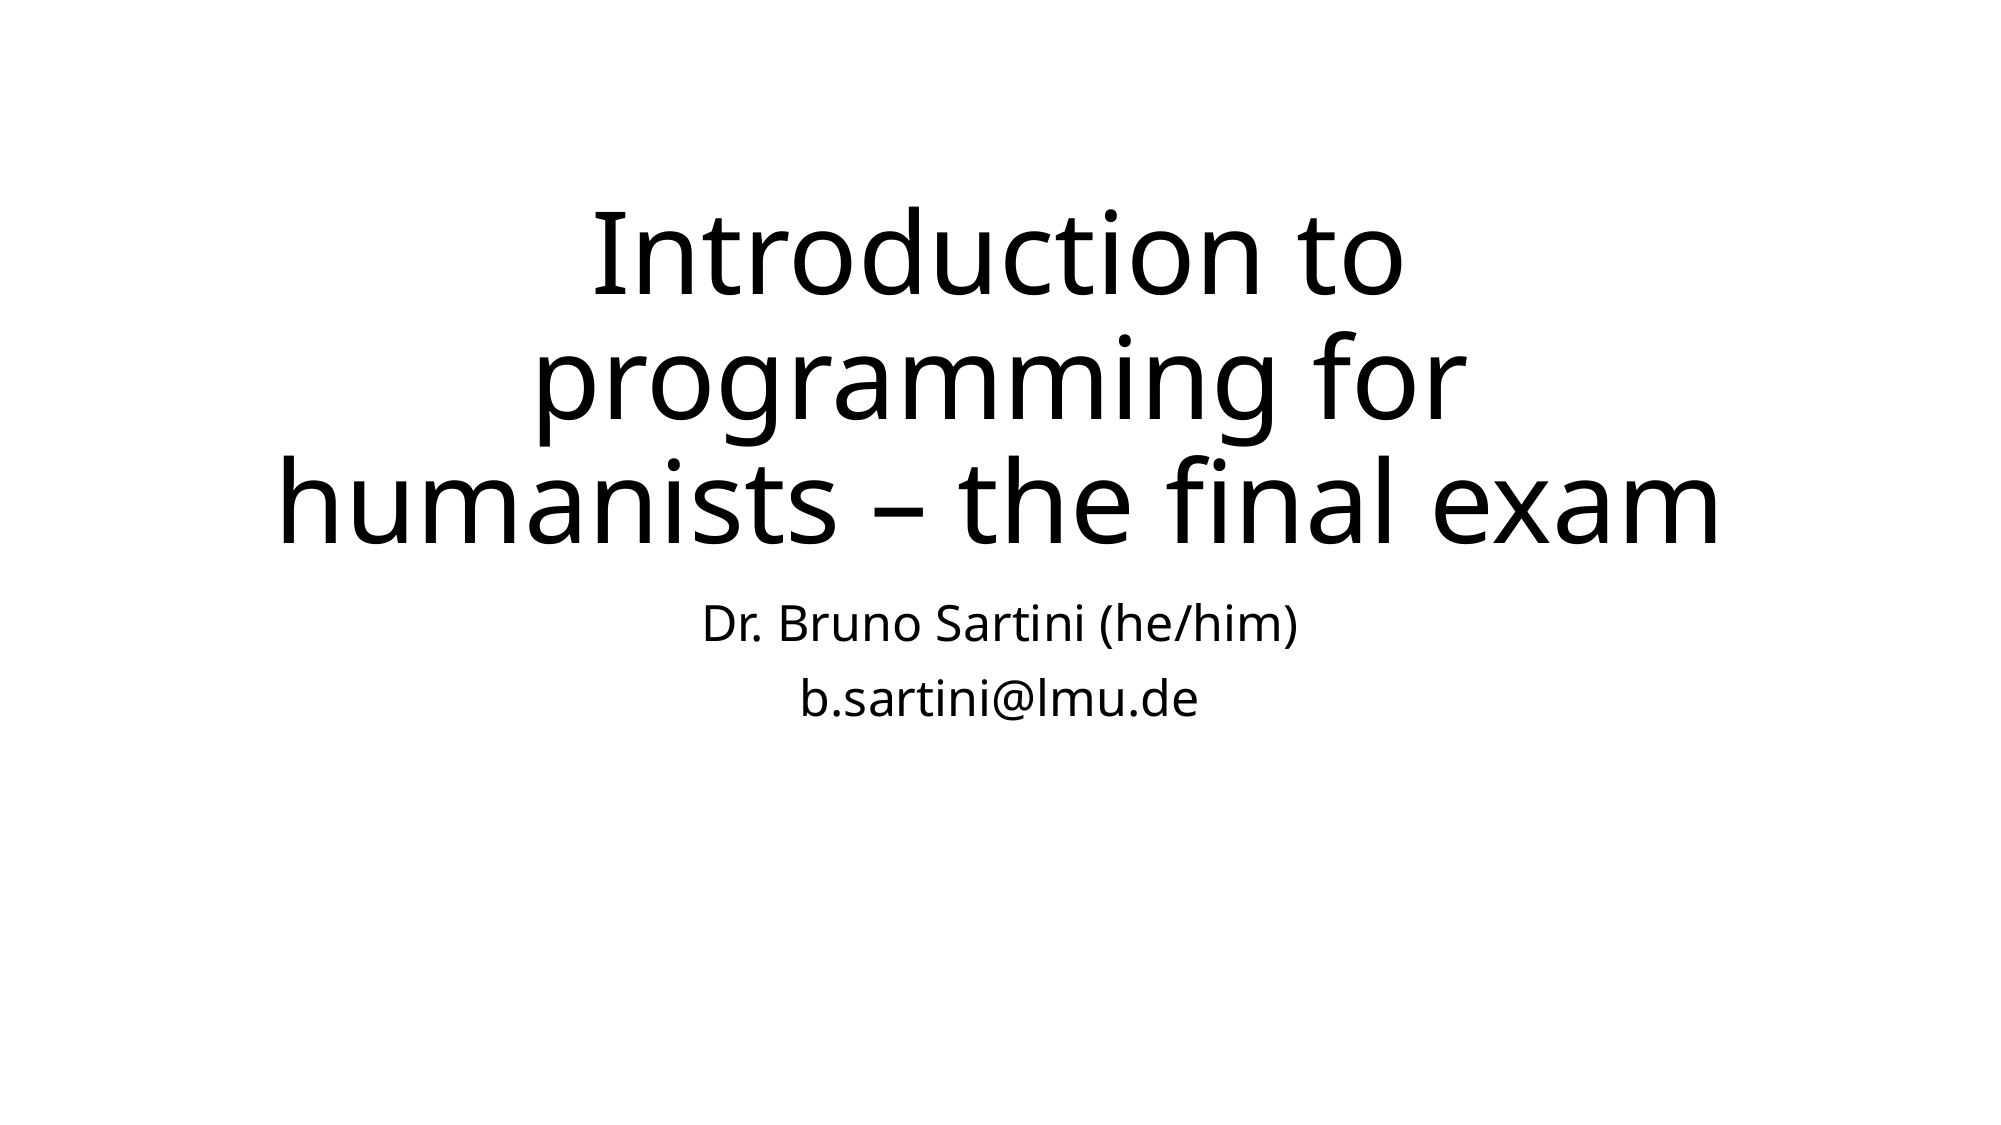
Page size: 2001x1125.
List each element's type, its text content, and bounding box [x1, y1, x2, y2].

title Introduction to programming for humanists – the final exam [249, 184, 1750, 576]
subtitle Dr. Bruno Sartini (he/him) b.sartini@lmu.de [249, 590, 1750, 863]
